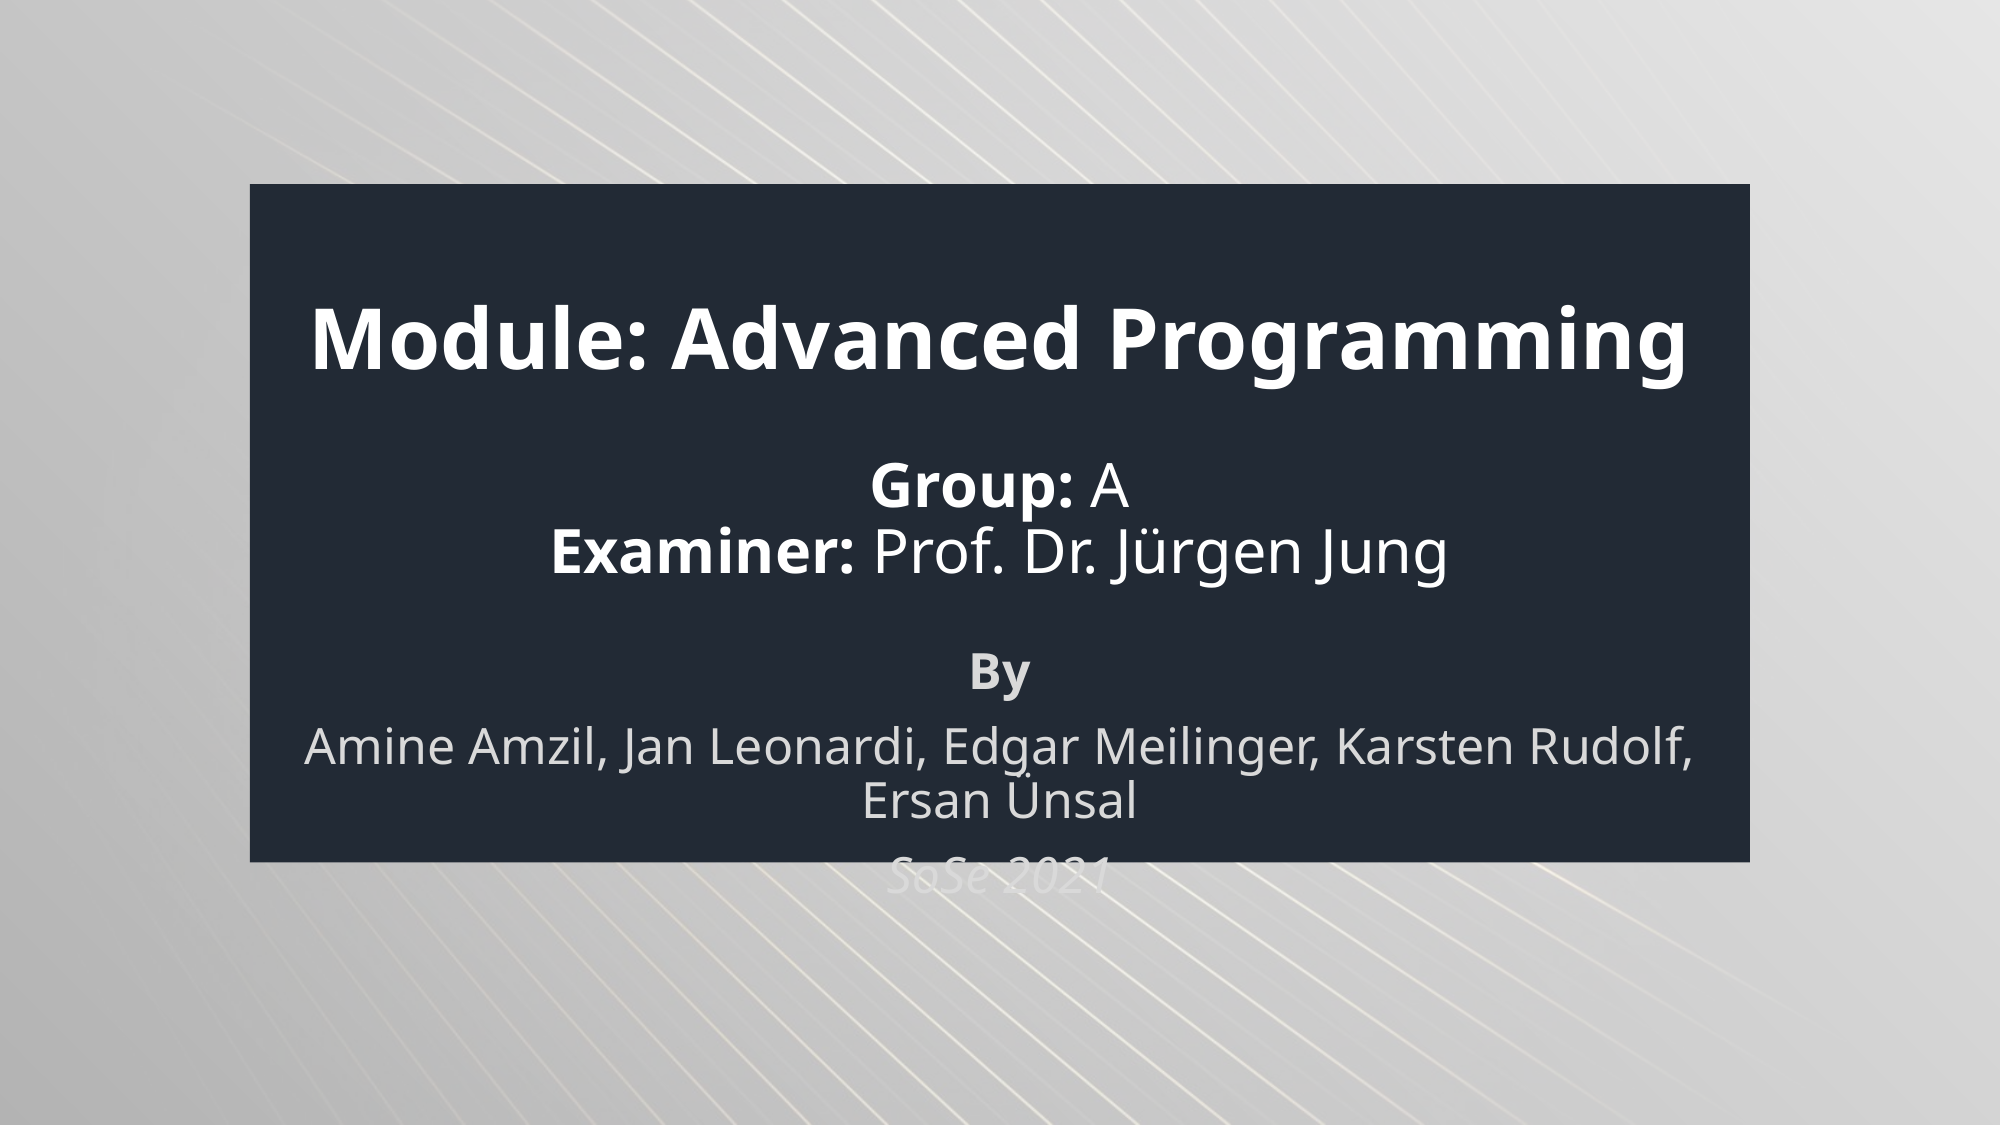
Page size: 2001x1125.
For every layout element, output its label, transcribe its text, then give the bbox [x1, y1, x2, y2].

subtitle By Amine Amzil, Jan Leonardi, Edgar Meilinger, Karsten Rudolf, Ersan Ünsal SoSe 2021 [249, 638, 1750, 952]
title Module: Advanced Programming Group: A Examiner: Prof. Dr. Jürgen Jung [249, 223, 1750, 595]
